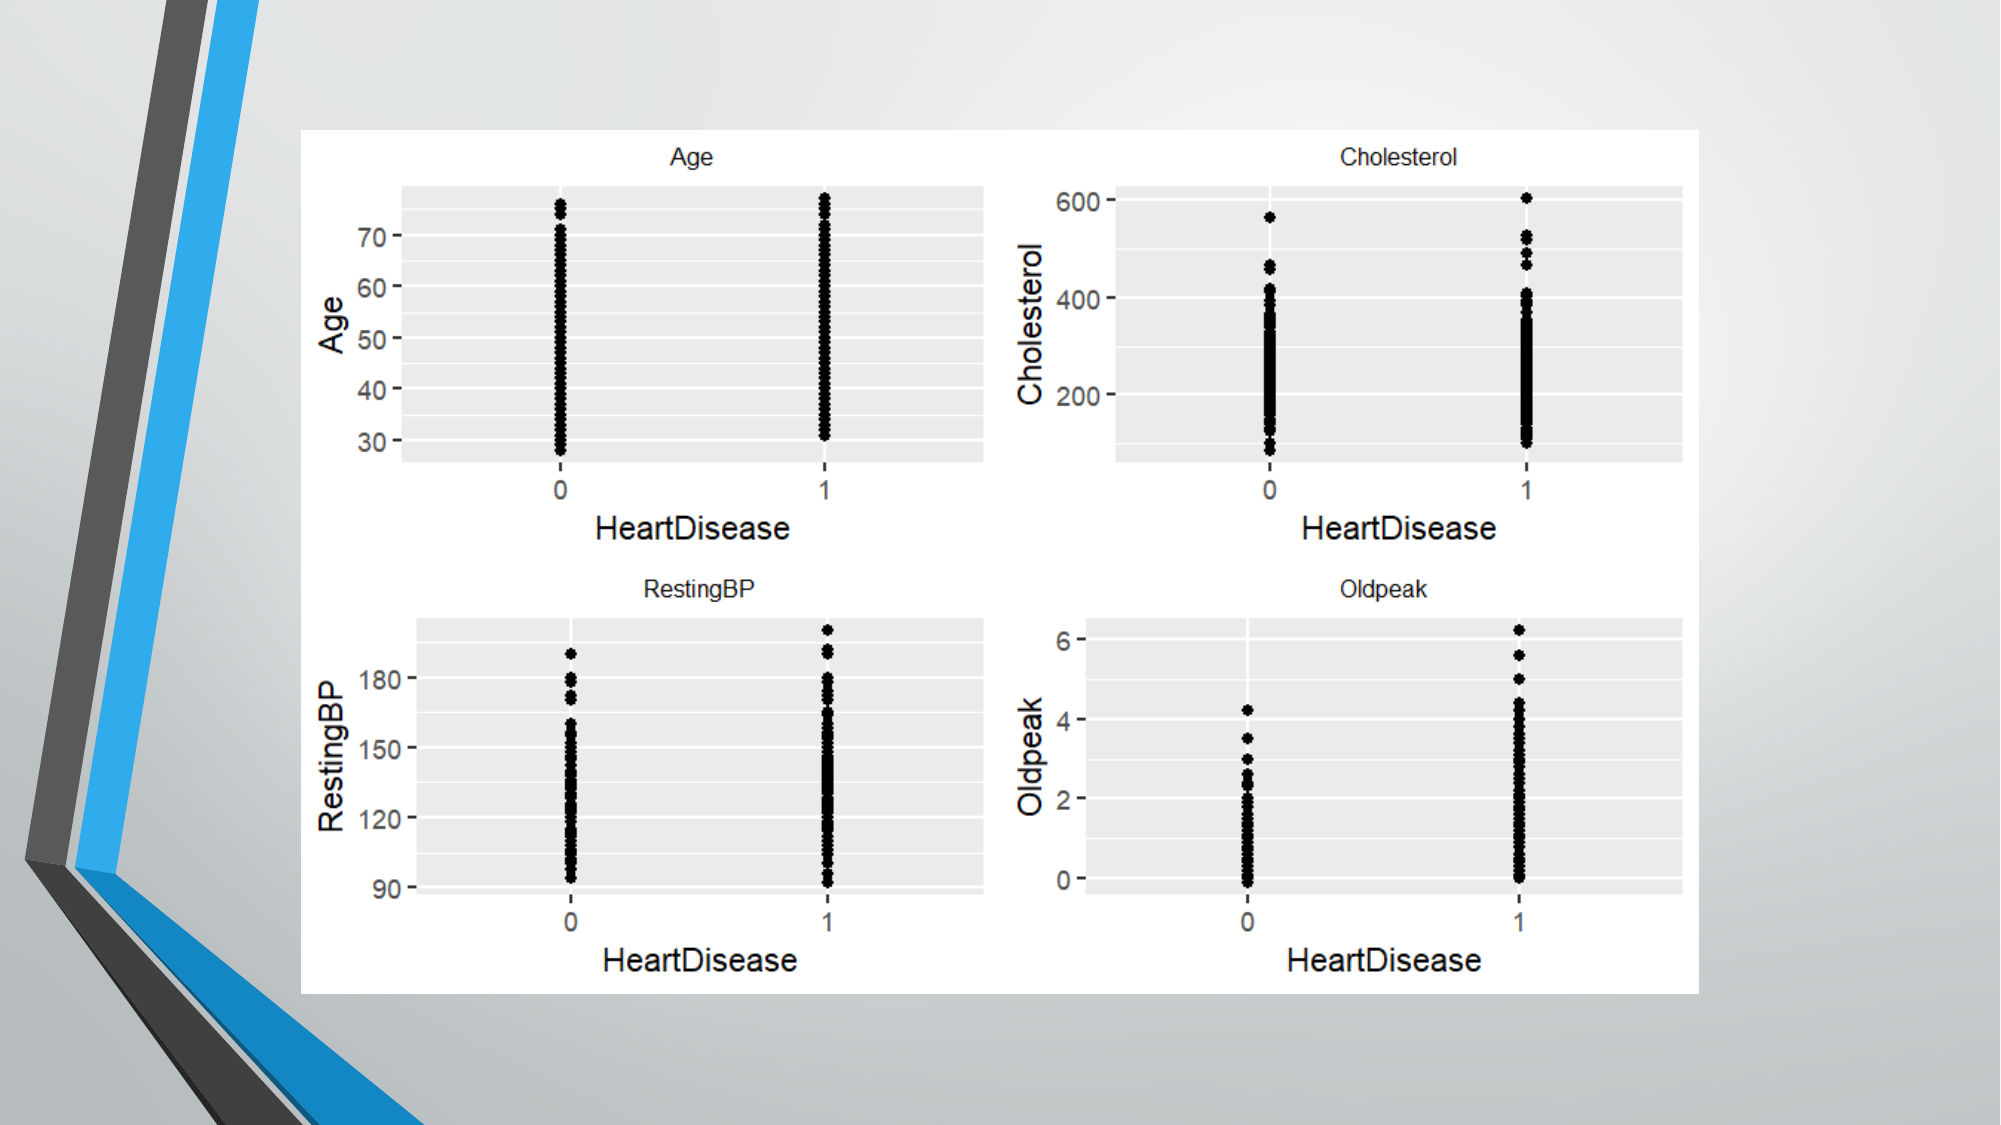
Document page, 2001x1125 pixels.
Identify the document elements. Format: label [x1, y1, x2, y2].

list [301, 130, 1699, 995]
